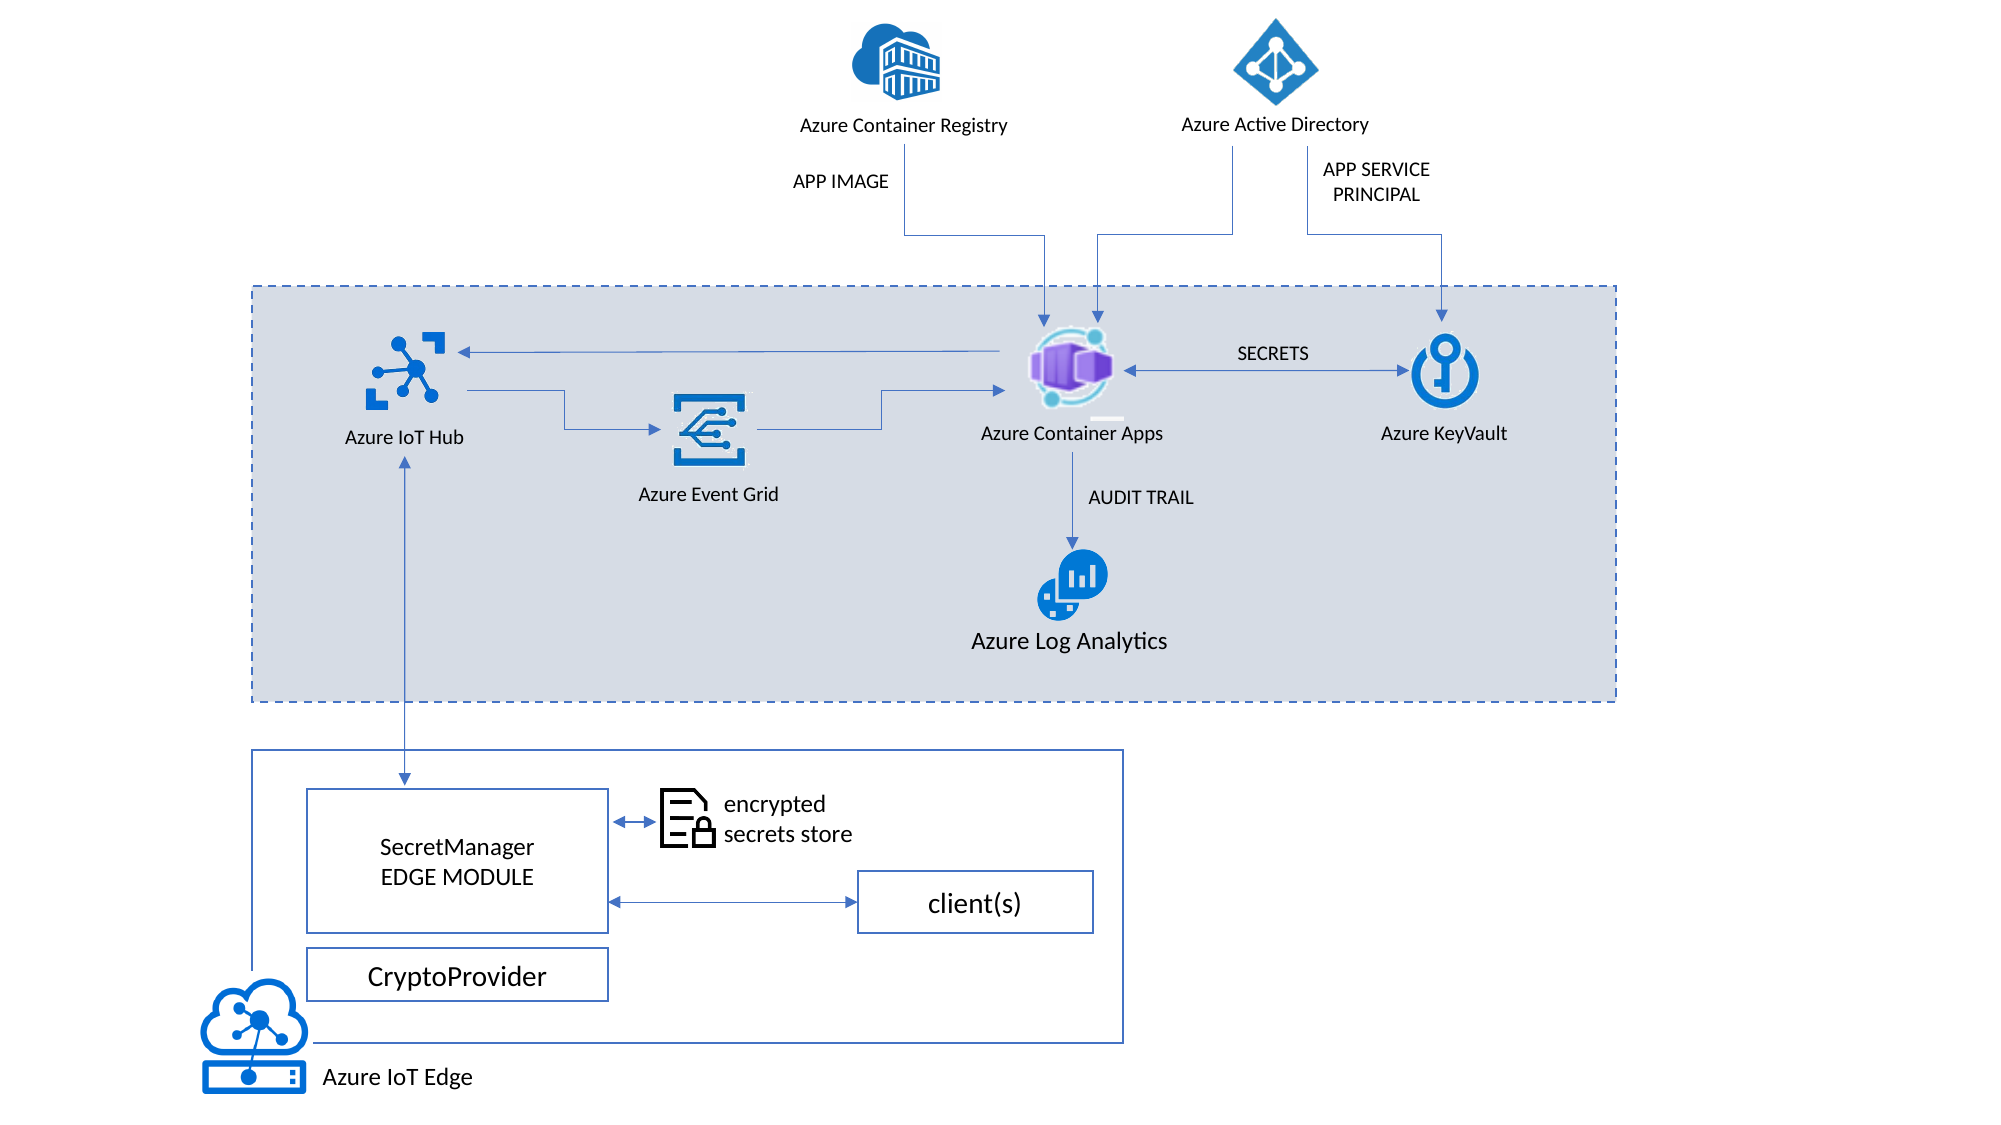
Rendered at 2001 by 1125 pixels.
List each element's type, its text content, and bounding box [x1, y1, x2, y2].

text_box SecretManager EDGE MODULE [306, 788, 609, 934]
text_box client(s) [857, 870, 1094, 934]
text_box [621, 381, 796, 514]
text_box [251, 285, 1044, 703]
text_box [1076, 167, 1254, 302]
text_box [955, 549, 1185, 663]
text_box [1364, 331, 1525, 453]
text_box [756, 390, 1006, 430]
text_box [964, 320, 1181, 453]
picture [659, 788, 716, 848]
text_box Azure IoT Edge [313, 1052, 489, 1098]
text_box encrypted secrets store [708, 780, 905, 855]
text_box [1164, 17, 1387, 144]
text_box APP SERVICE PRINCIPAL [1276, 148, 1478, 213]
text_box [329, 332, 481, 457]
picture [190, 971, 313, 1101]
text_box SECRETS [1181, 332, 1364, 370]
text_box [251, 749, 1124, 1044]
text_box CryptoProvider [306, 947, 609, 1002]
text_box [467, 390, 661, 430]
text_box APP IMAGE [703, 160, 904, 201]
text_box AUDIT TRAIL [1073, 476, 1275, 517]
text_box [783, 22, 1026, 145]
text_box [406, 285, 1617, 703]
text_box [882, 165, 1066, 306]
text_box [1286, 166, 1463, 302]
